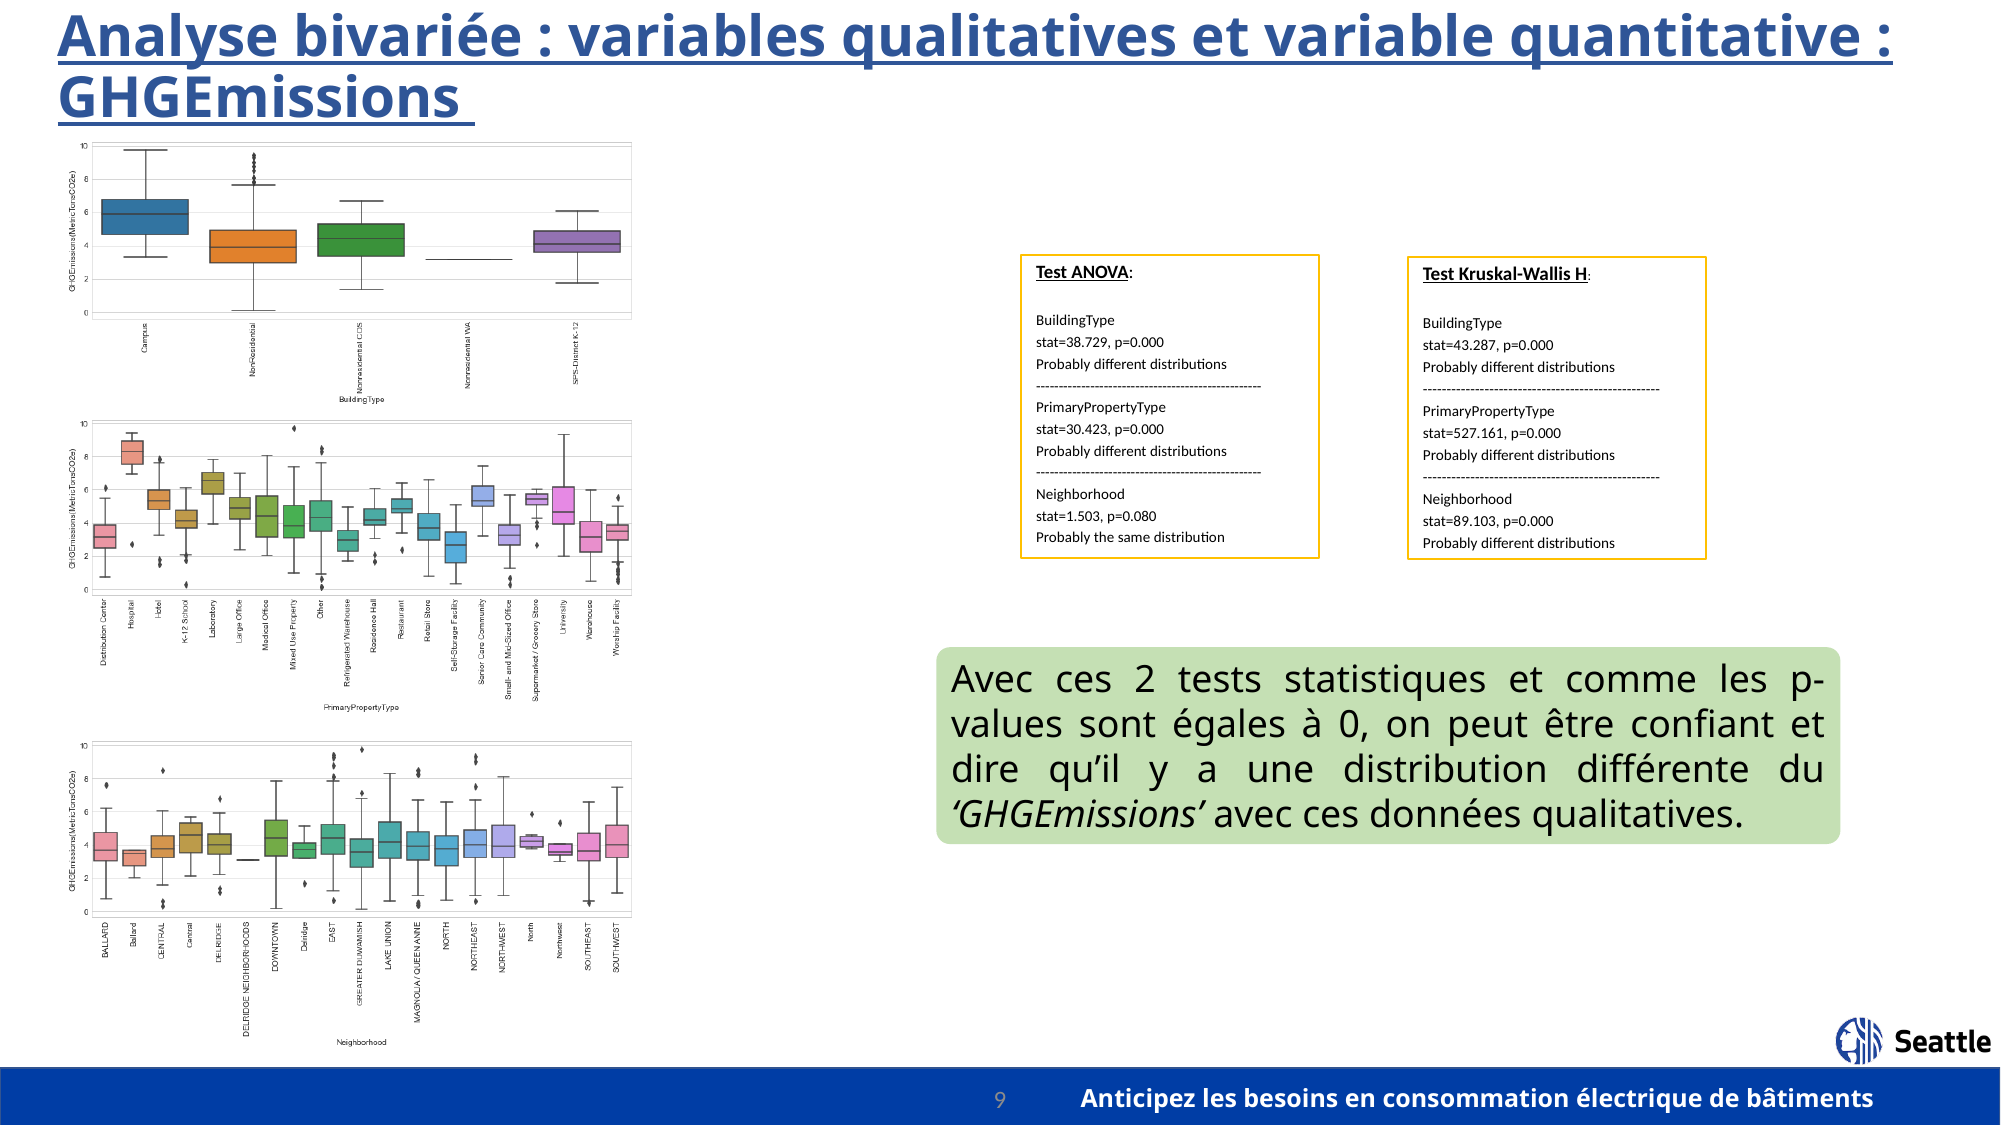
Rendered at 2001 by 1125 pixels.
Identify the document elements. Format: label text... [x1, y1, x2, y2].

text_box Test ANOVA: BuildingType stat=38.729, p=0.000 Probably different distributions -------------------------------------------------- PrimaryPropertyType stat=30.423, p=0.000 Probably different distributions -------------------------------------------------- Neighborhood stat=1.503, p=0.080 Probably the same distribution [1021, 255, 1319, 558]
picture [63, 736, 636, 1051]
slide_number 9 [774, 1068, 1225, 1125]
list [63, 136, 636, 409]
picture [63, 414, 636, 717]
text_box Avec ces 2 tests statistiques et comme les p-values sont égales à 0, on peut être confiant et dire qu’il y a une distribution différente du ‘GHGEmissions’ avec ces données qualitatives. [936, 647, 1841, 842]
text_box Analyse bivariée : variables qualitatives et variable quantitative : GHGEmissions [42, 0, 2000, 137]
picture [1813, 995, 2001, 1087]
text_box Test Kruskal-Wallis H: BuildingType stat=43.287, p=0.000 Probably different distributions -------------------------------------------------- PrimaryPropertyType stat=527.161, p=0.000 Probably different distributions -------------------------------------------------- Neighborhood stat=89.103, p=0.000 Probably different distributions [1407, 256, 1706, 560]
text_box [941, 842, 1836, 846]
